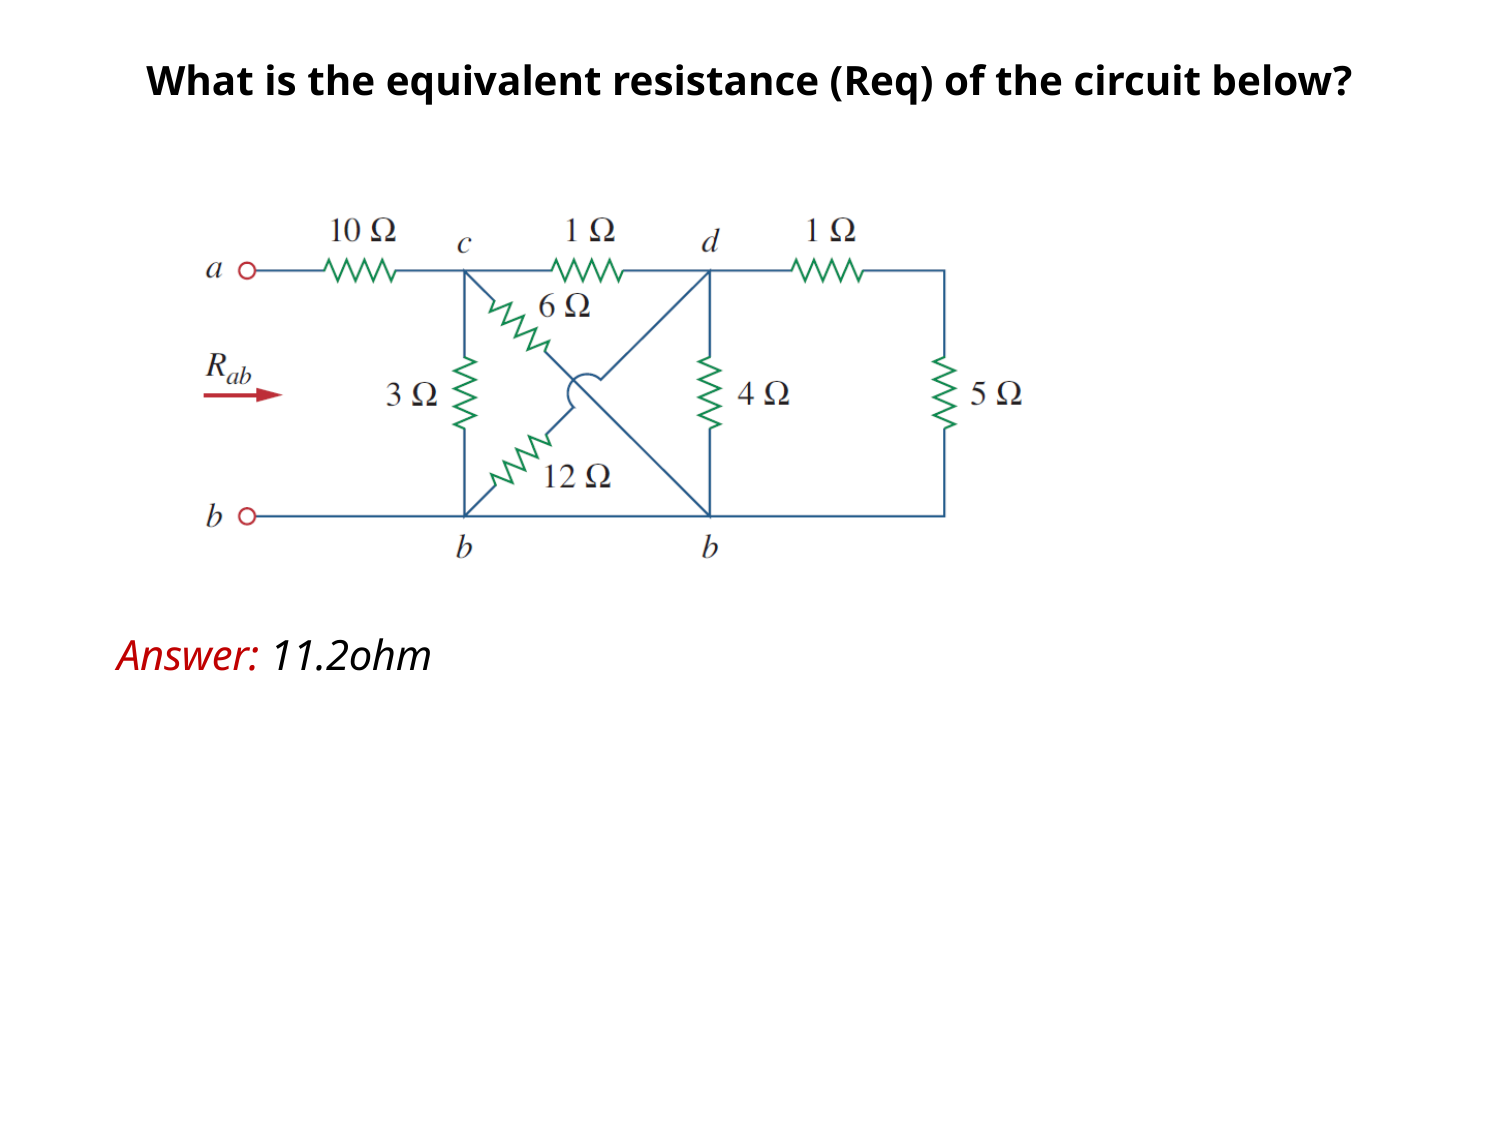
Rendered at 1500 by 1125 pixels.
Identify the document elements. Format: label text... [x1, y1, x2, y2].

picture [182, 203, 1029, 563]
text_box Answer: 11.2ohm [100, 621, 585, 687]
title What is the equivalent resistance (Req) of the circuit below? [35, 32, 1465, 127]
